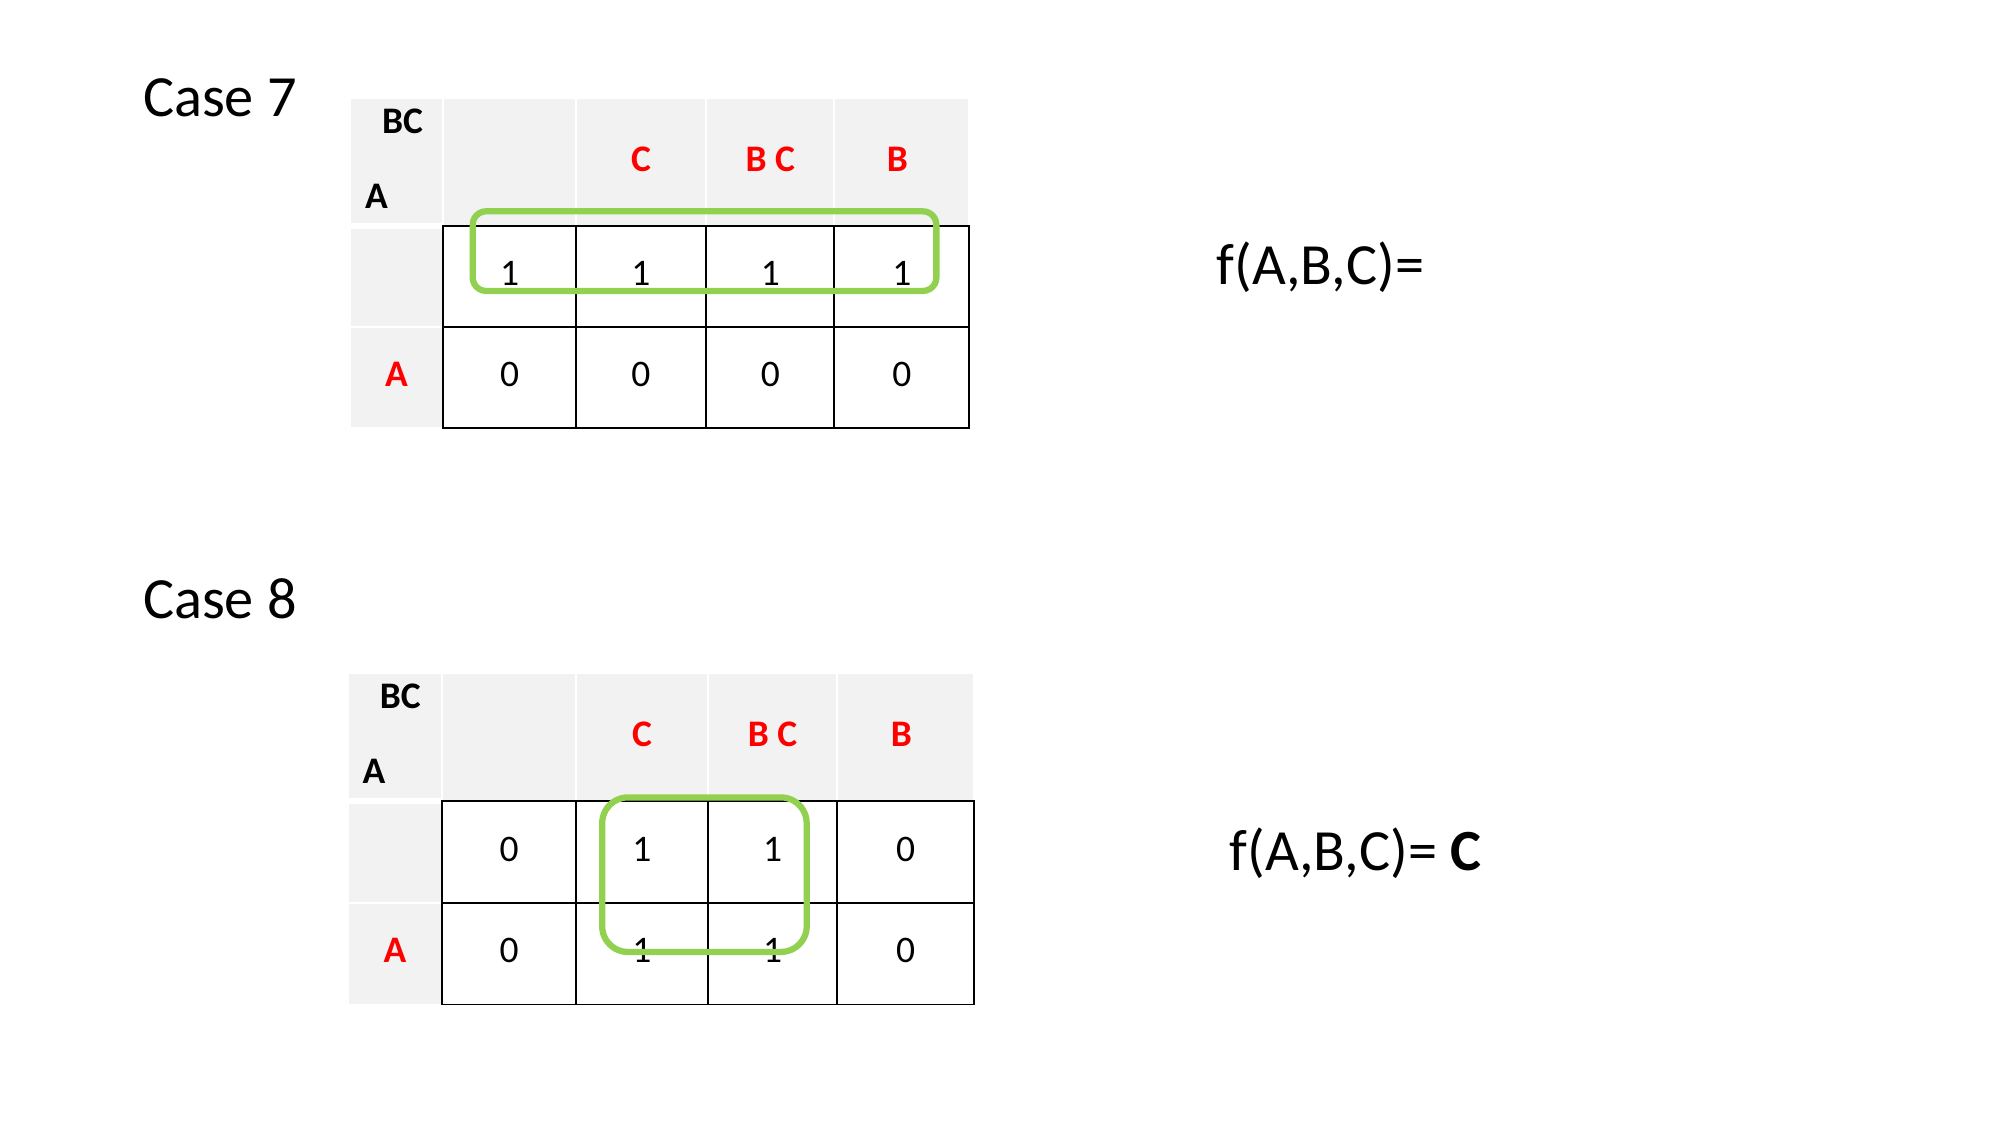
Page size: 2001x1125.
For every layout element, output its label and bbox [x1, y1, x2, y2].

text_box [471, 210, 938, 292]
text_box [601, 796, 808, 954]
